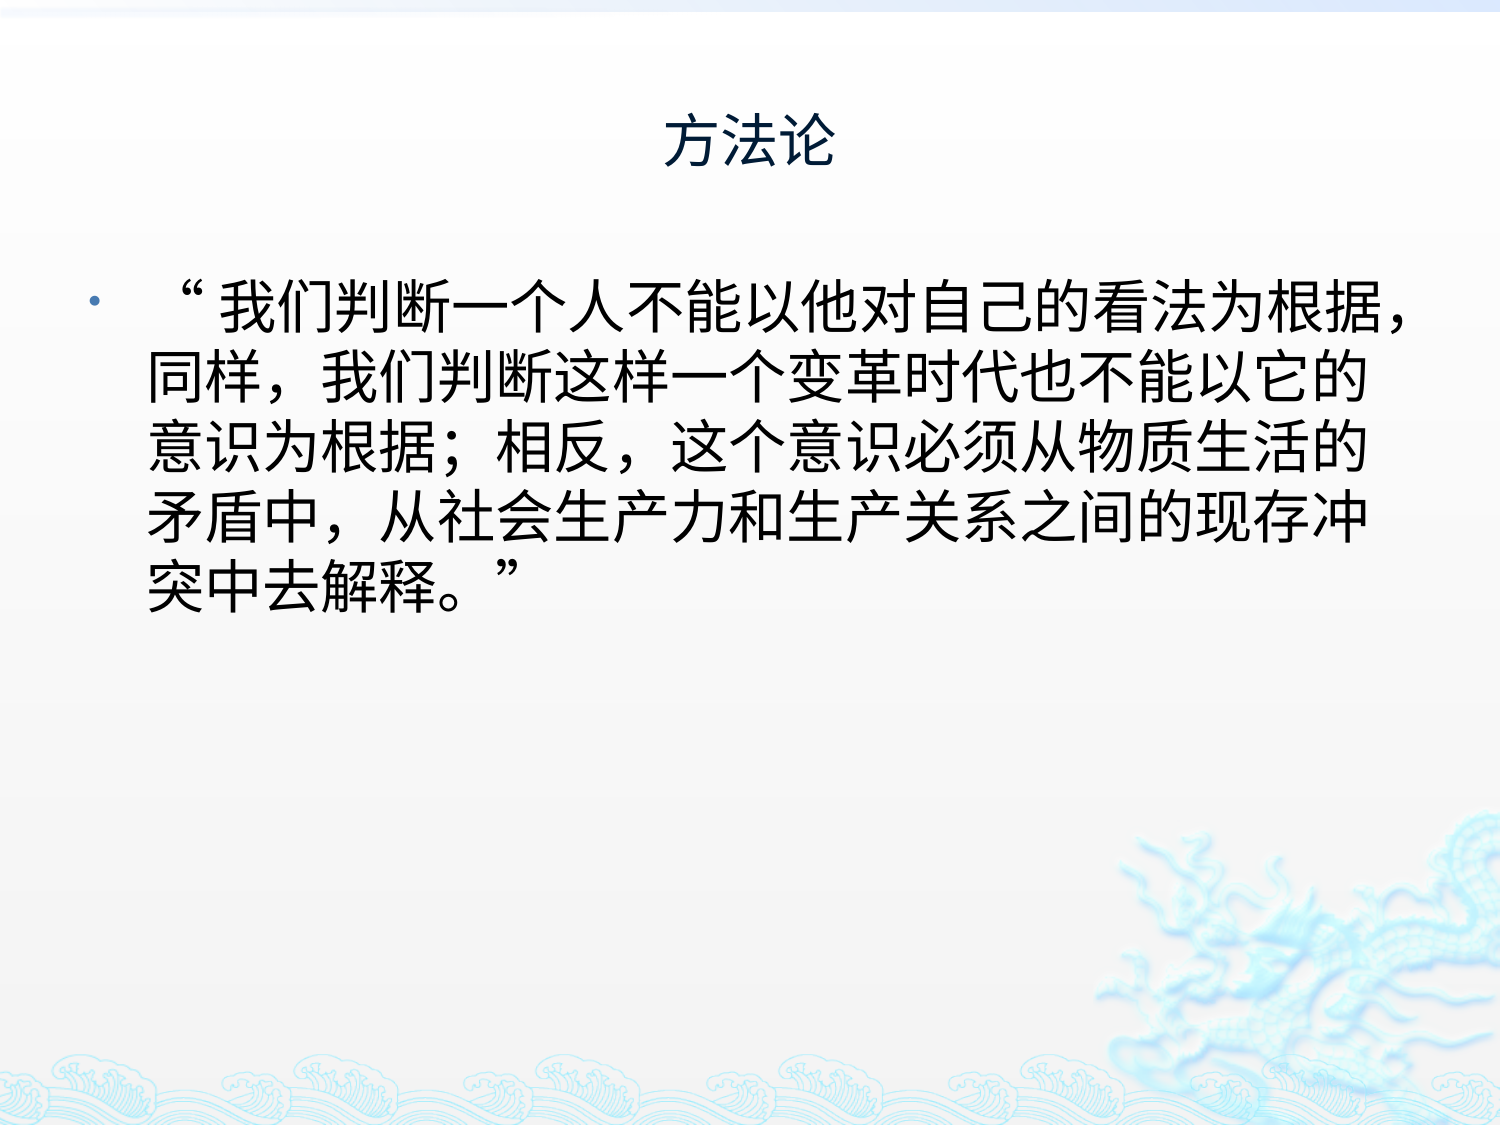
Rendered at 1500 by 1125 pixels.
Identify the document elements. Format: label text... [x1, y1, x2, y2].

title 方法论 [75, 45, 1425, 233]
list “我们判断一个人不能以他对自己的看法为根据，同样，我们判断这样一个变革时代也不能以它的意识为根据；相反，这个意识必须从物质生活的矛盾中，从社会生产力和生产关系之间的现存冲突中去解释。” [75, 262, 1425, 1005]
